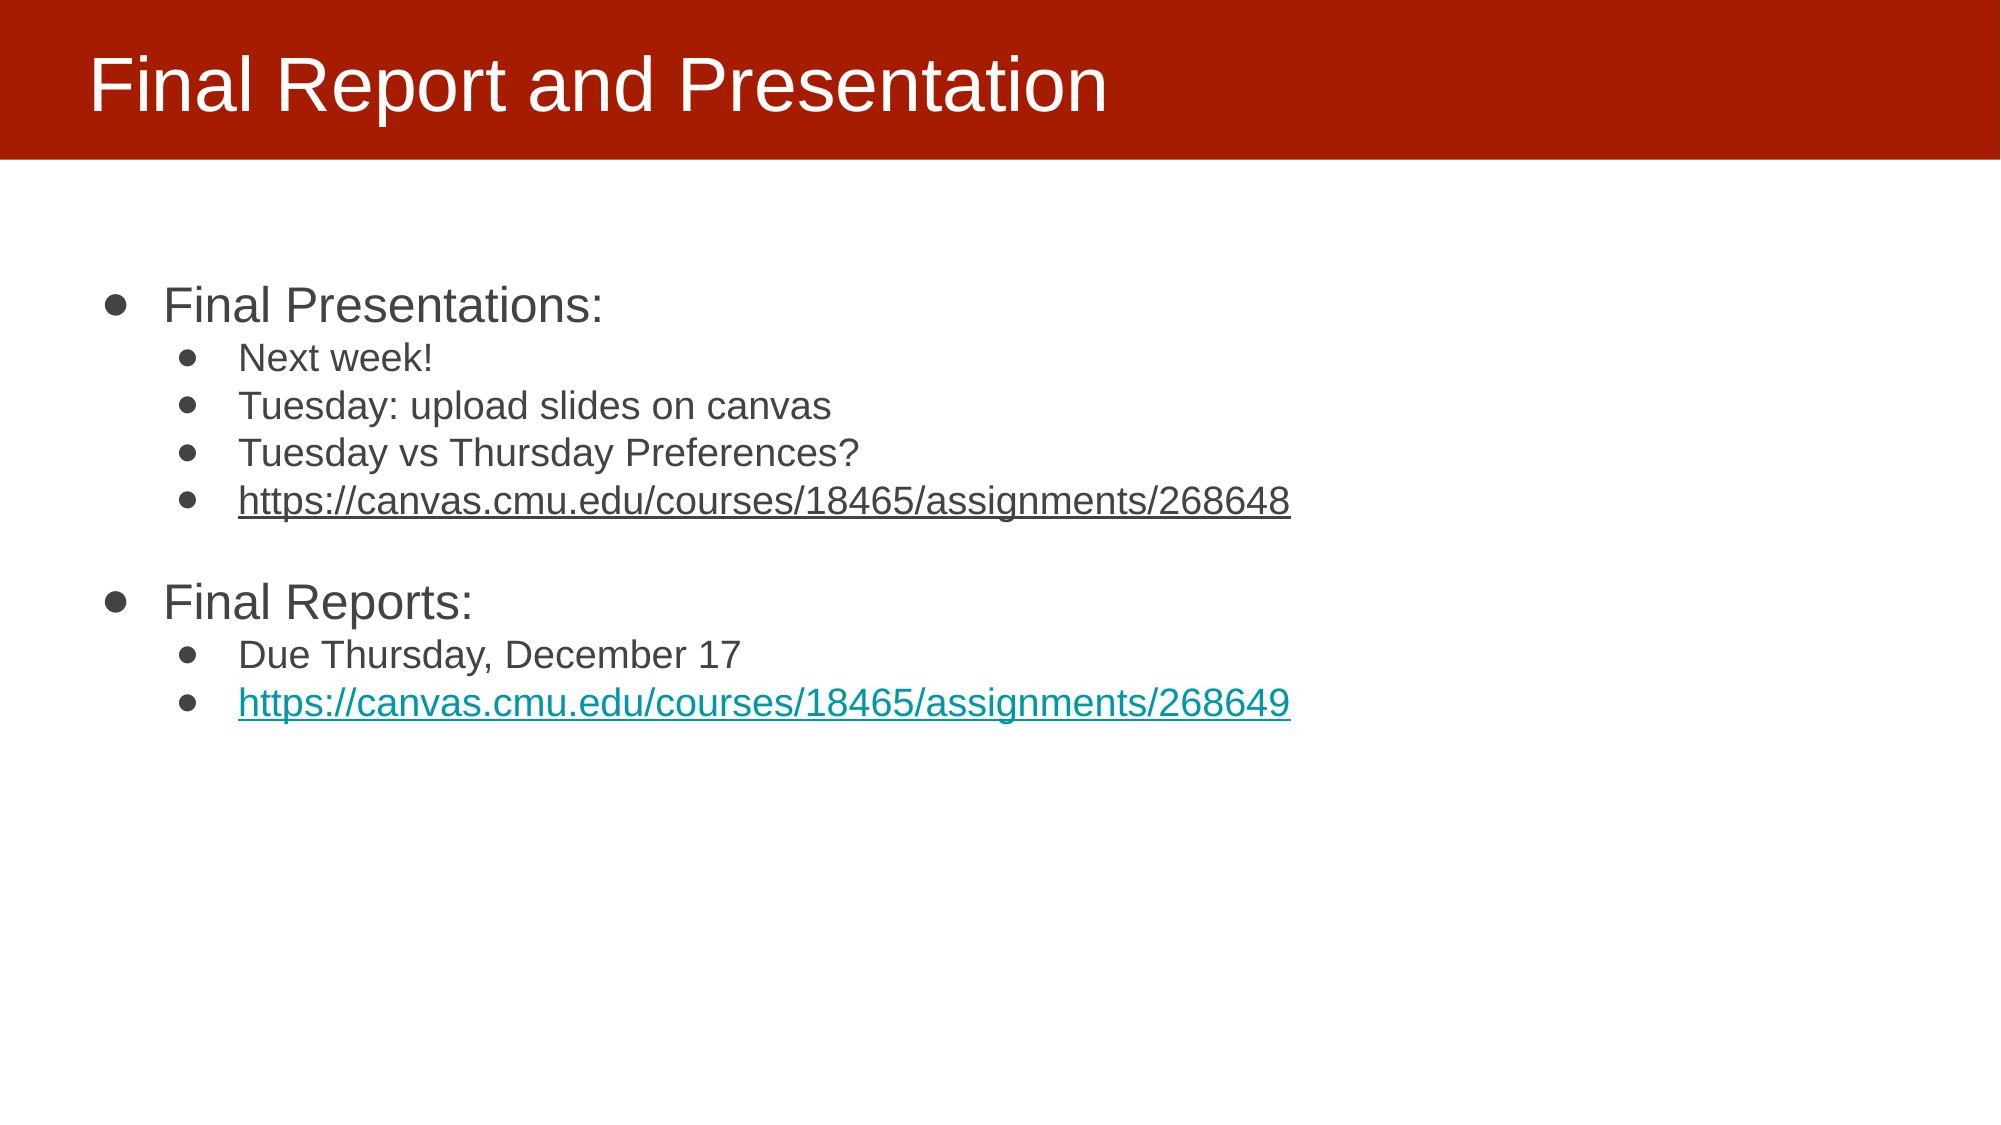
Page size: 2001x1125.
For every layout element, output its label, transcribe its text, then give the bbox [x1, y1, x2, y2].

list Final Presentations: Next week! Tuesday: upload slides on canvas Tuesday vs Thursday Preferences? https://canvas.cmu.edu/courses/18465/assignments/268648 Final Reports: Due Thursday, December 17 https://canvas.cmu.edu/courses/18465/assignments/268649 [68, 252, 1932, 1000]
title Final Report and Presentation [68, 14, 1932, 140]
